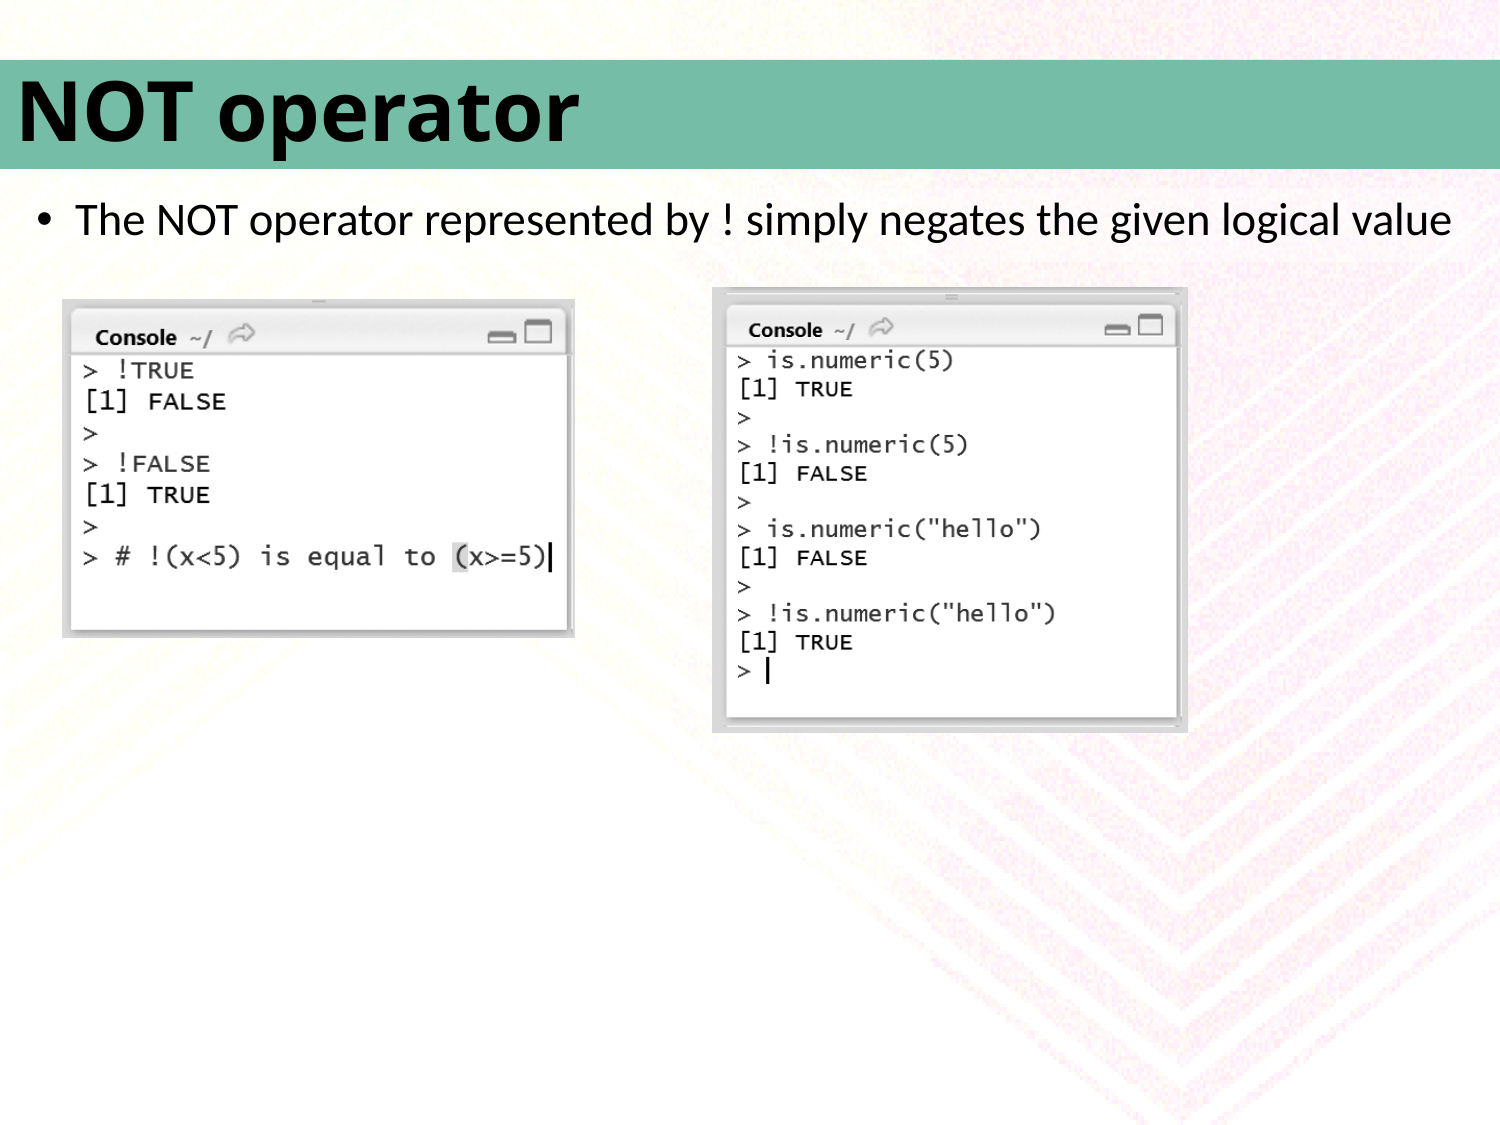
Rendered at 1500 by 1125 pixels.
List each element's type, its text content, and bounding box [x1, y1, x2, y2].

picture [712, 287, 1188, 734]
picture [62, 299, 575, 638]
list The NOT operator represented by ! simply negates the given logical value [21, 188, 1472, 263]
title NOT operator [0, 59, 1500, 169]
